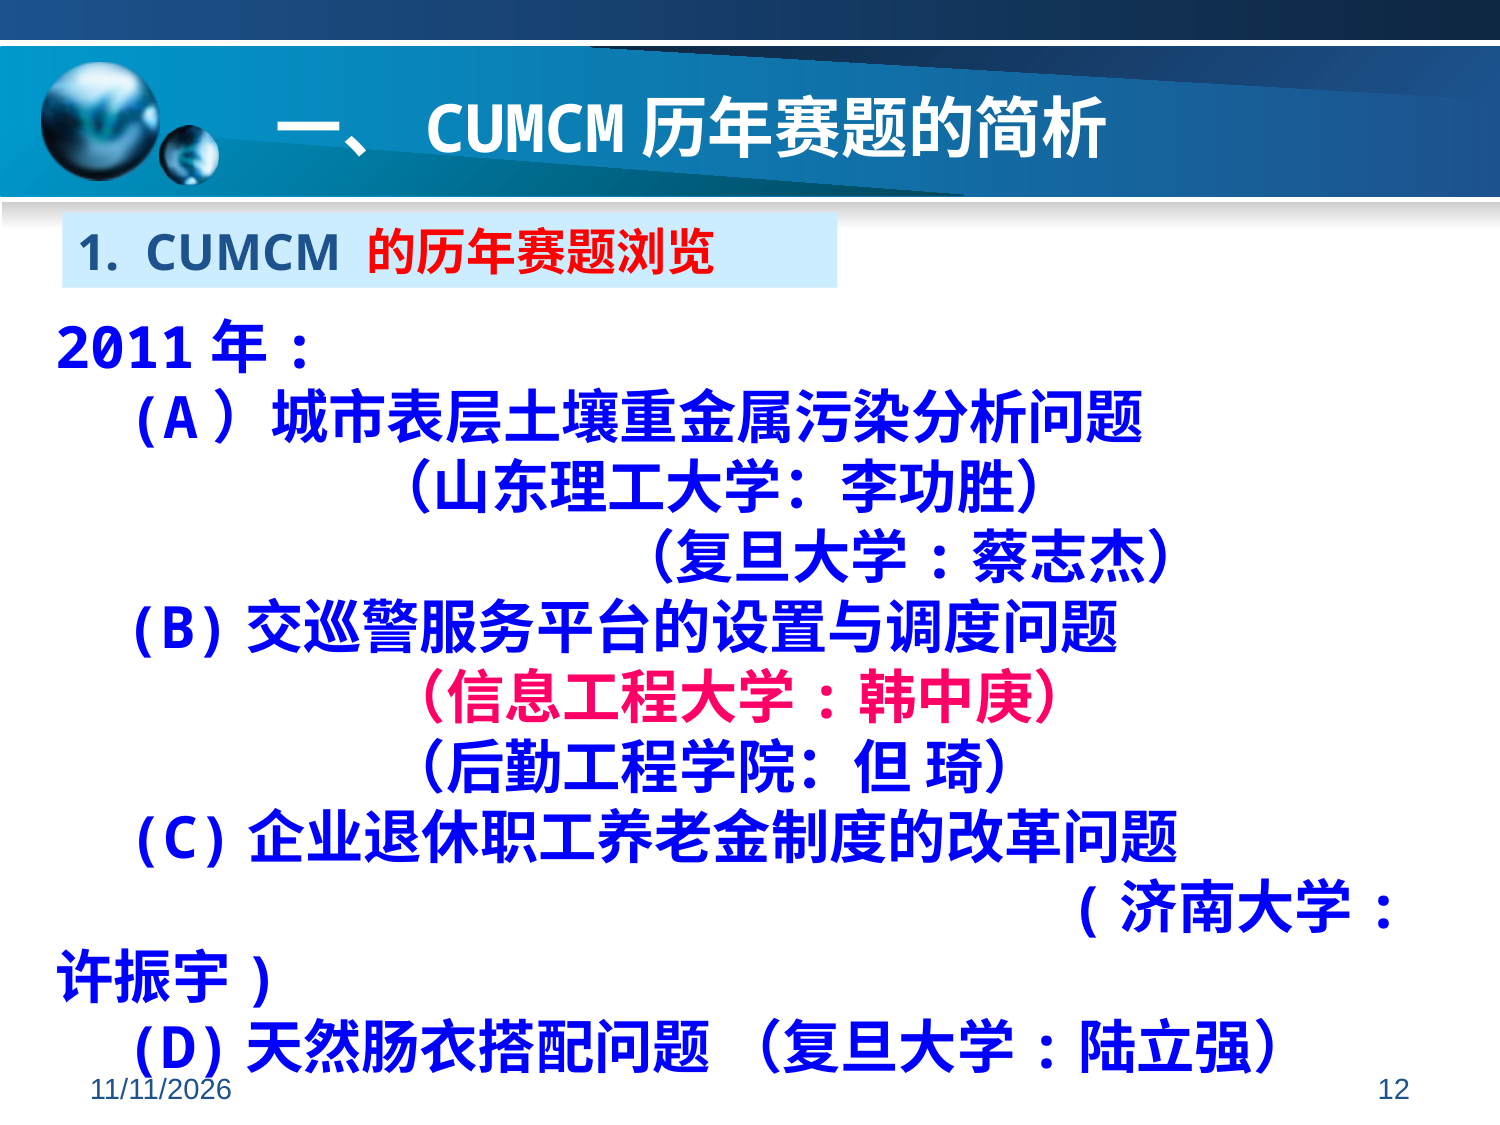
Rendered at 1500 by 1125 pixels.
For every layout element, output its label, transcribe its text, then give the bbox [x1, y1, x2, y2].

picture [160, 126, 218, 184]
picture [42, 63, 159, 180]
text_box 2011年: (A）城市表层土壤重金属污染分析问题 （山东理工大学：李功胜） （复旦大学:蔡志杰） (B)交巡警服务平台的设置与调度问题 （信息工程大学:韩中庚） （后勤工程学院：但 琦） (C)企业退休职工养老金制度的改革问题 (济南大学:许振宇) (D)天然肠衣搭配问题 （复旦大学:陆立强） [41, 302, 1453, 1088]
text_box 2019/7/7 [75, 1088, 425, 1103]
text_box 一、CUMCM历年赛题的简析 [230, 78, 1164, 173]
text_box 1. CUMCM 的历年赛题浏览 [62, 212, 838, 288]
text_box 12 [1074, 1088, 1425, 1103]
